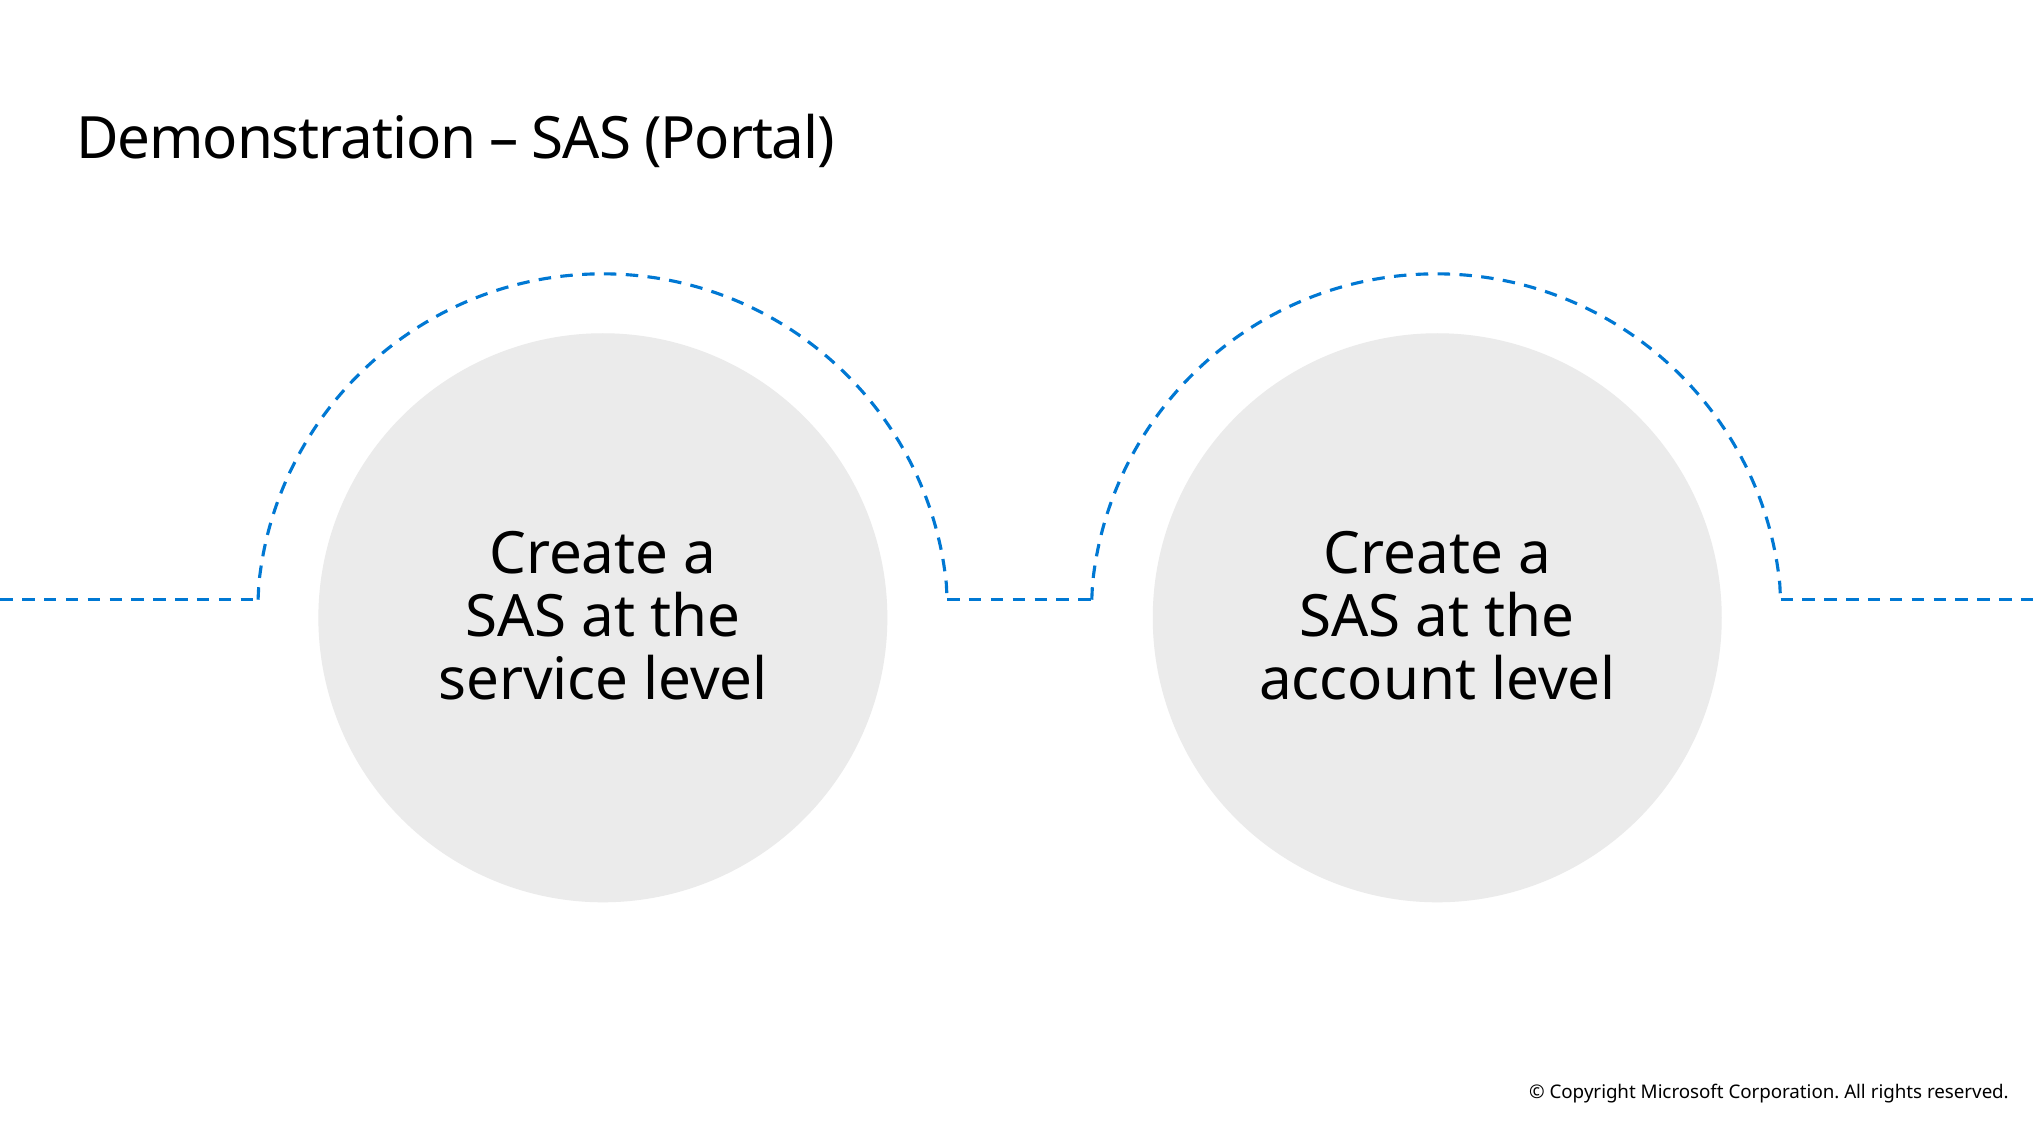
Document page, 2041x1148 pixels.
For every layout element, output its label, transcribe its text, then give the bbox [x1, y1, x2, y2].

text_box Create a SAS at the account level [1151, 602, 1723, 904]
title Demonstration – SAS (Portal) [76, 103, 1969, 172]
text_box Create a SAS at the service level [317, 602, 889, 904]
picture [0, 271, 2041, 602]
